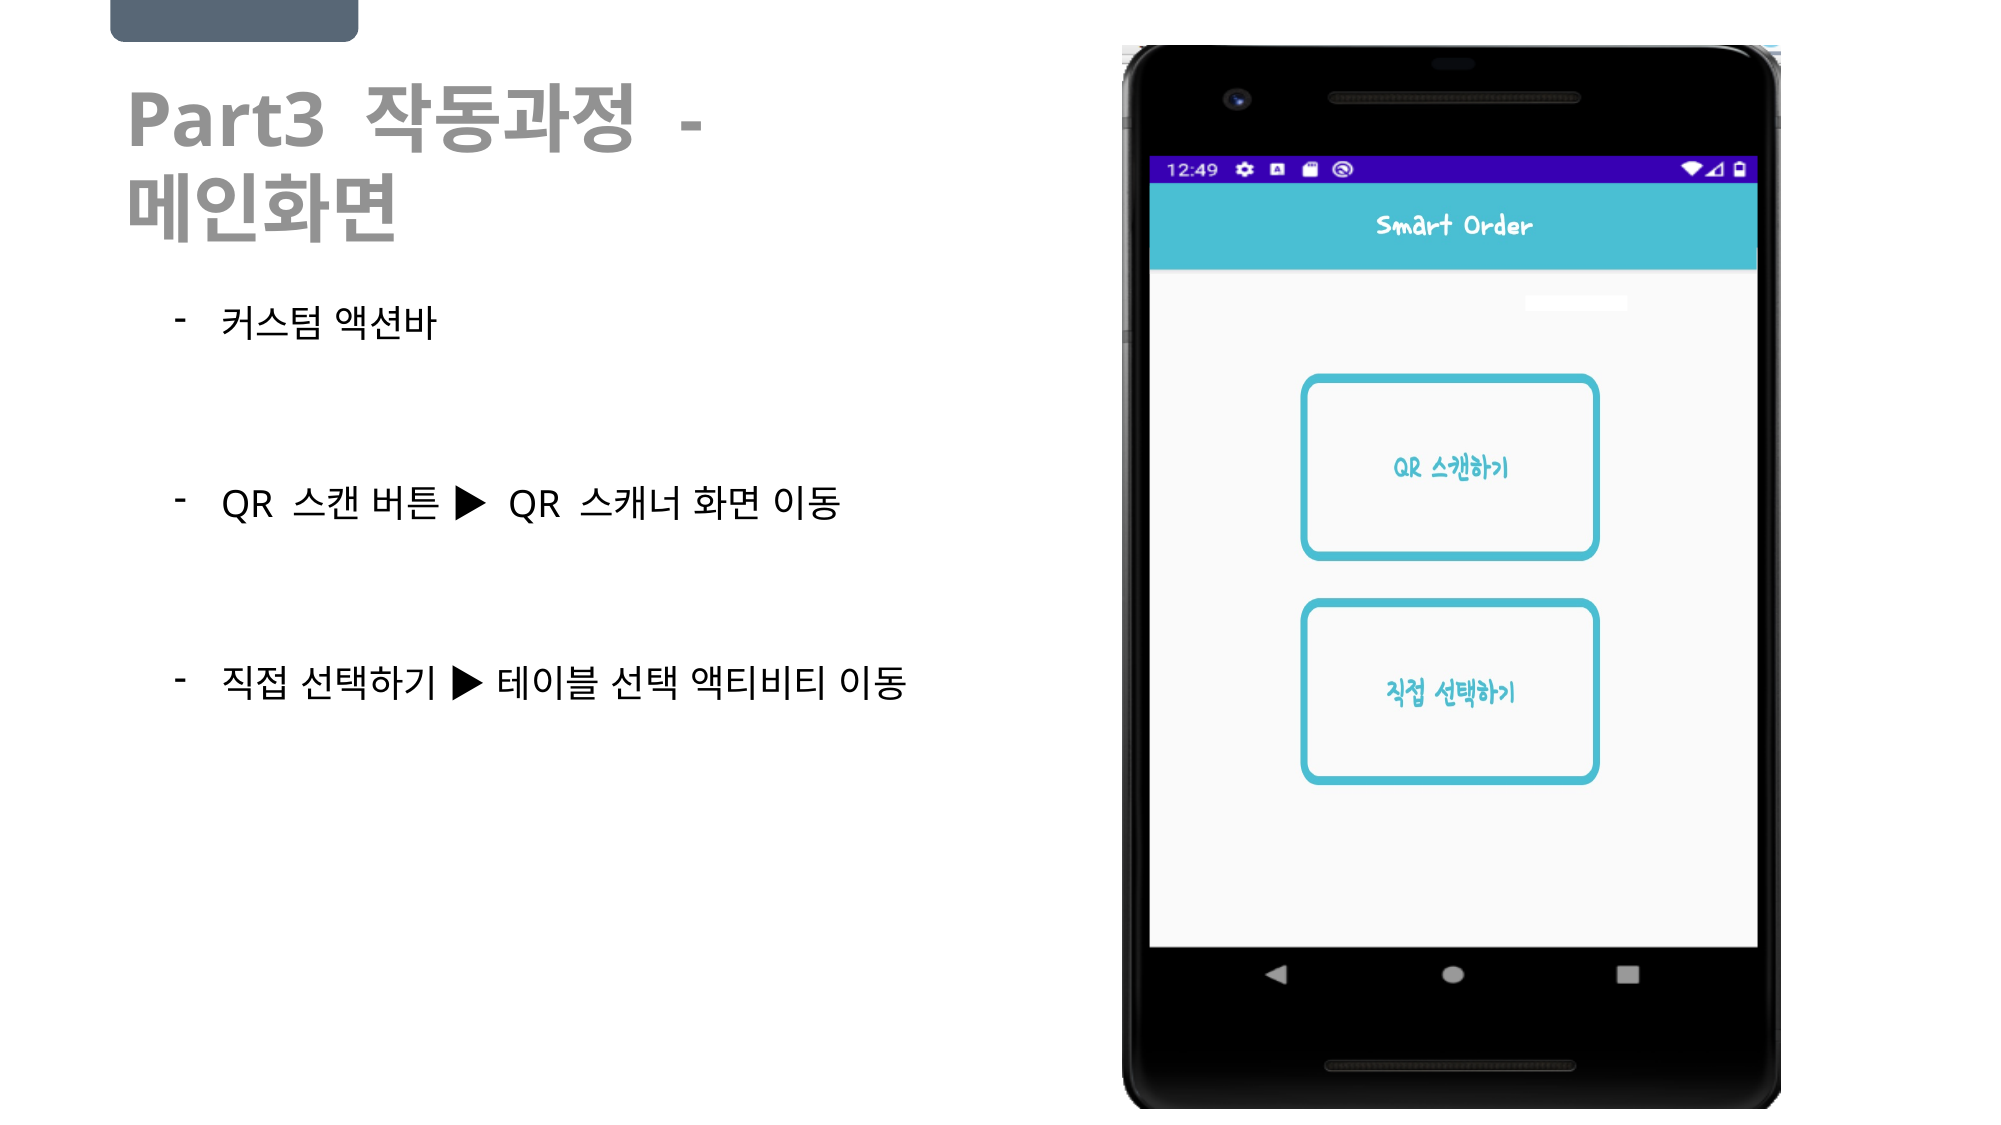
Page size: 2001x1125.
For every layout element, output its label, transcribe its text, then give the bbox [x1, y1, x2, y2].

text_box Part3 작동과정 - 메인화면 [110, 64, 994, 259]
text_box [109, 0, 360, 43]
picture [1122, 45, 1781, 1110]
text_box 커스텀 액션바 QR 스캔 버튼 ▶ QR 스캐너 화면 이동 직접 선택하기 ▶ 테이블 선택 액티비티 이동 [159, 247, 994, 713]
